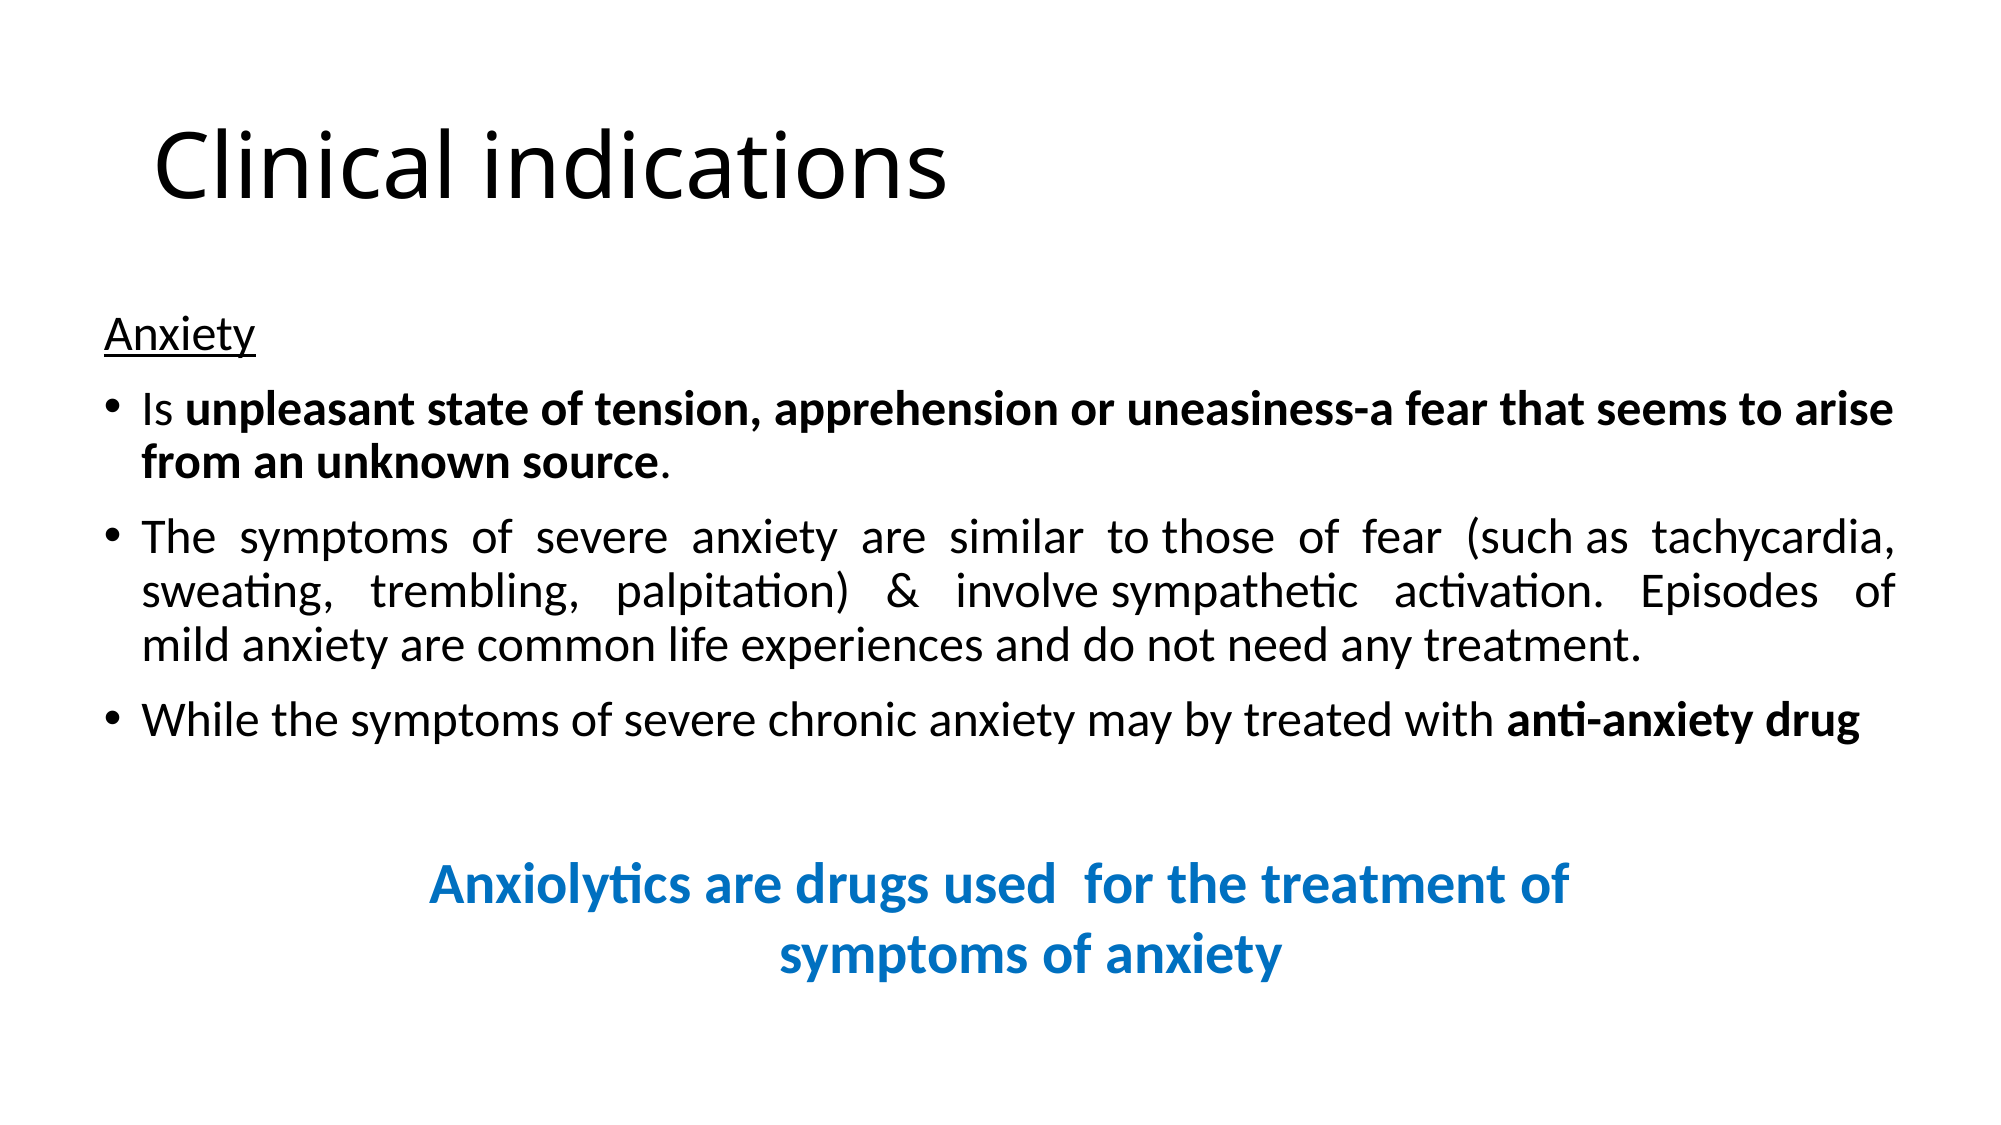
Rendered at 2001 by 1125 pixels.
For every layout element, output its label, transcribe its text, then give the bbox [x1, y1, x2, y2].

title Clinical indications [137, 59, 1863, 278]
list Anxiety Is unpleasant state of tension, apprehension or uneasiness-a fear that seems to arise from an unknown source. The symptoms of severe anxiety are similar to those of fear (such as tachycardia, sweating, trembling, palpitation) & involve sympathetic activation. Episodes of mild anxiety are common life experiences and do not need any treatment. While the symptoms of severe chronic anxiety may by treated with anti-anxiety drug [88, 298, 1912, 1014]
text_box Anxiolytics are drugs used for the treatment of symptoms of anxiety [327, 837, 1673, 993]
